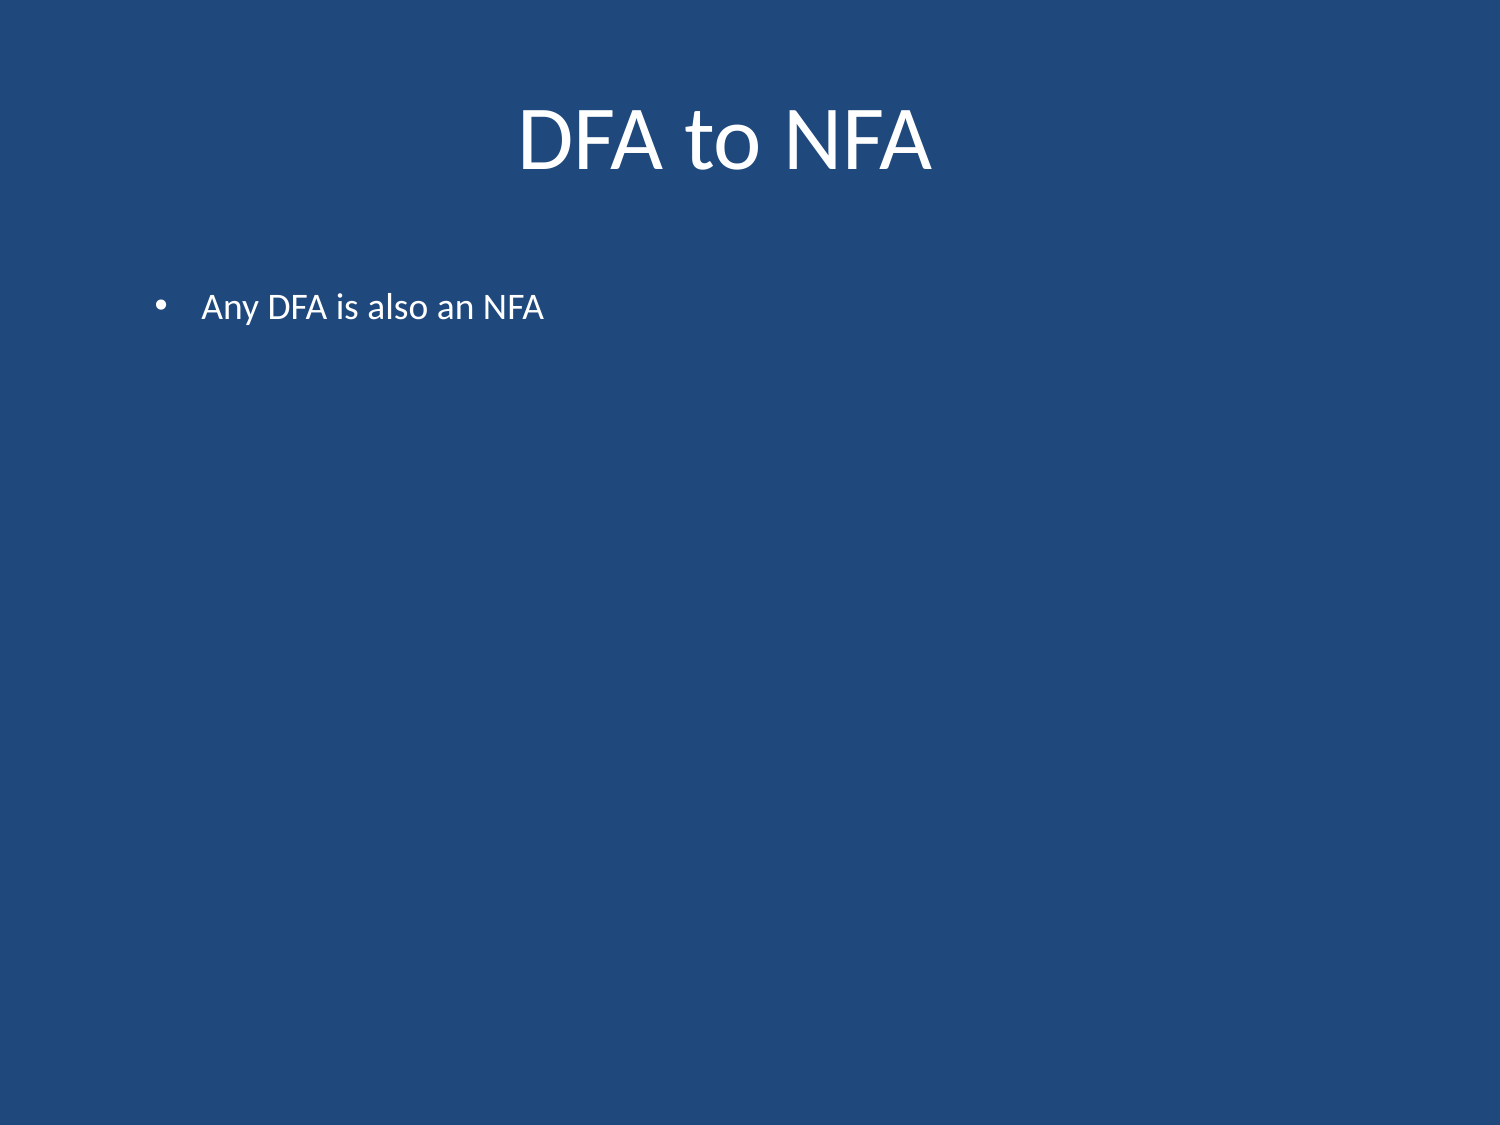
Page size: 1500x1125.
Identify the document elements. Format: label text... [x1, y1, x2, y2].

title DFA to NFA [87, 12, 1363, 254]
text_box Any DFA is also an NFA [139, 274, 560, 335]
